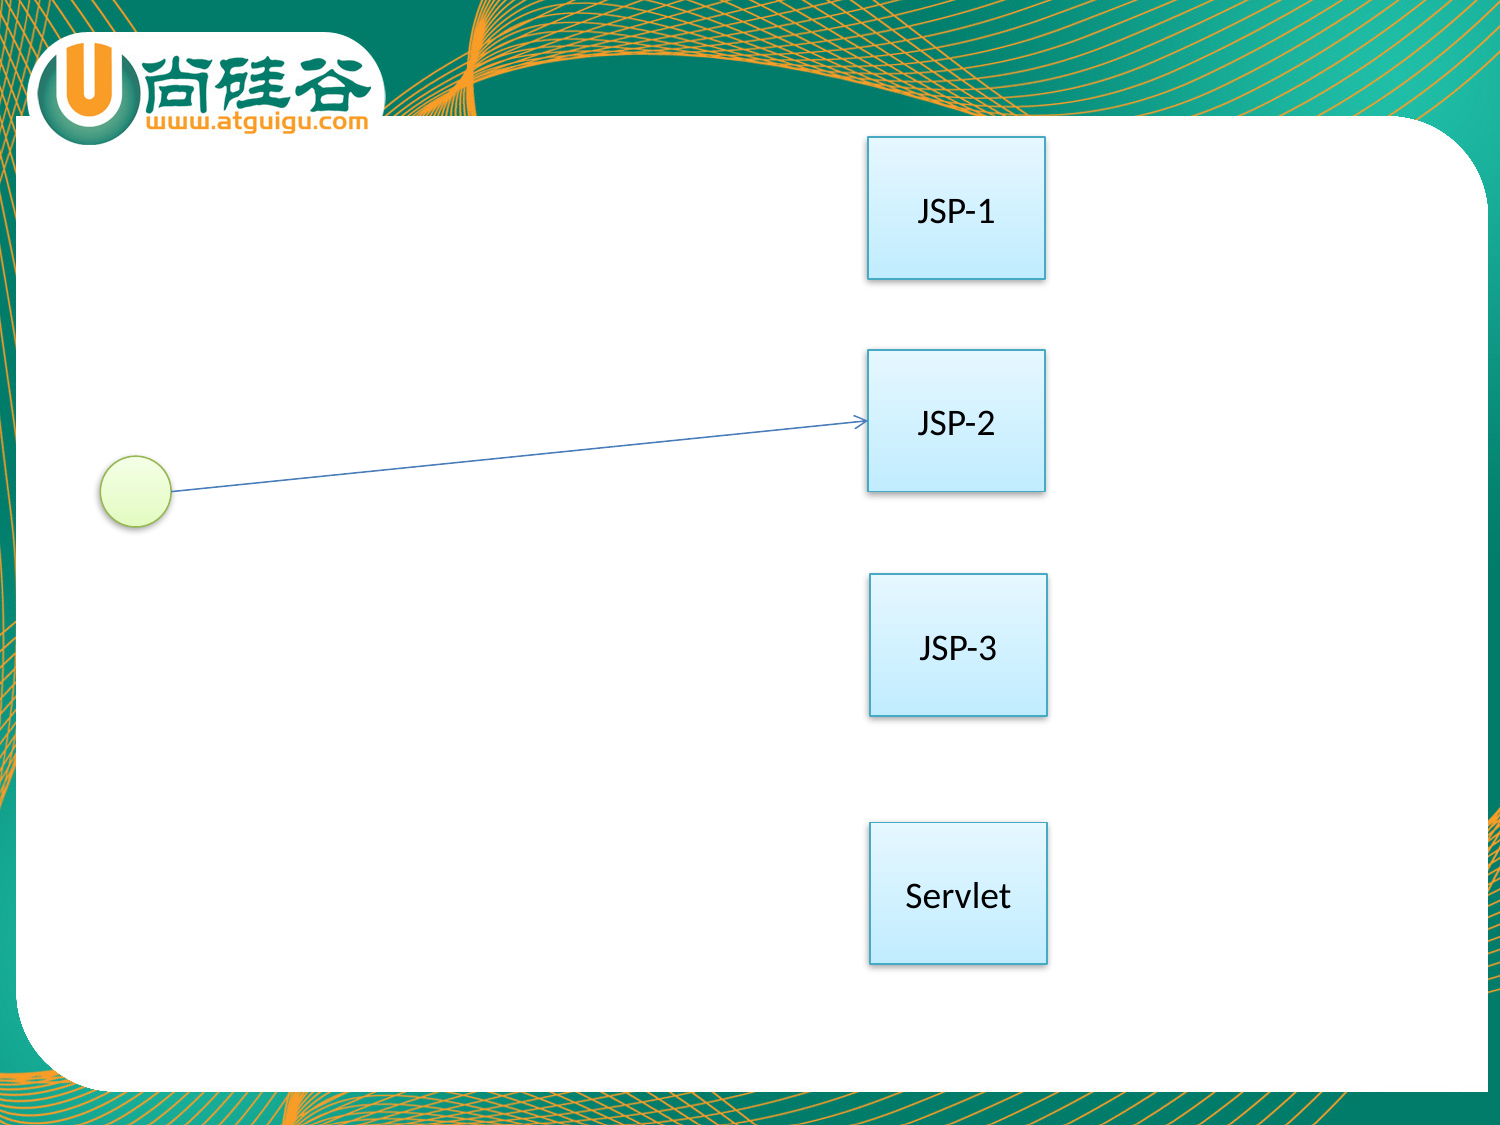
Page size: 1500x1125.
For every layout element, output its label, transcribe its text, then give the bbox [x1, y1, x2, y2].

picture [0, 0, 1500, 1125]
text_box Servlet [869, 822, 1048, 965]
text_box JSP-1 [867, 136, 1046, 280]
text_box [99, 455, 172, 528]
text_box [170, 420, 869, 492]
text_box JSP-2 [867, 349, 1046, 492]
text_box JSP-3 [869, 573, 1048, 717]
